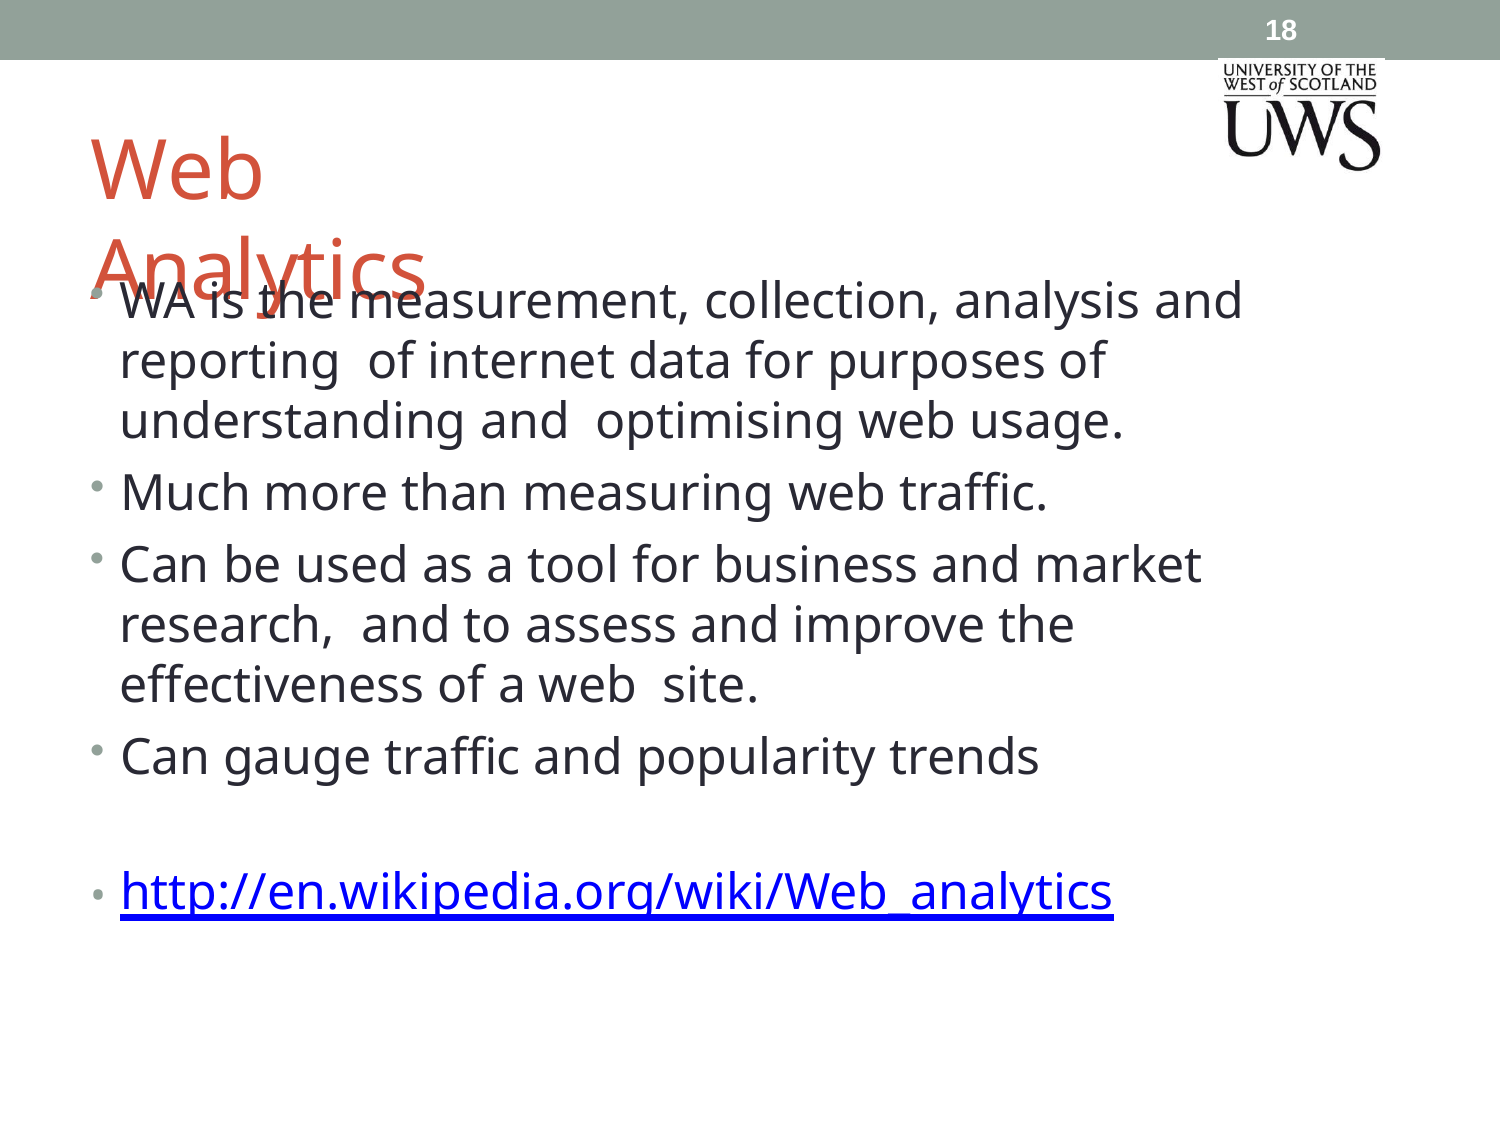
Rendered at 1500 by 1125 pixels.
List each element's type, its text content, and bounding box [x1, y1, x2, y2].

text_box 18 [1263, 9, 1300, 47]
picture [1218, 58, 1385, 176]
text_box WA is the measurement, collection, analysis and reporting of internet data for purposes of understanding and optimising web usage. Much more than measuring web traffic. Can be used as a tool for business and market research, and to assess and improve the effectiveness of a web site. Can gauge traffic and popularity trends http://en.wikipedia.org/wiki/Web_analytics [87, 266, 1405, 929]
title Web Analytics [87, 114, 590, 266]
